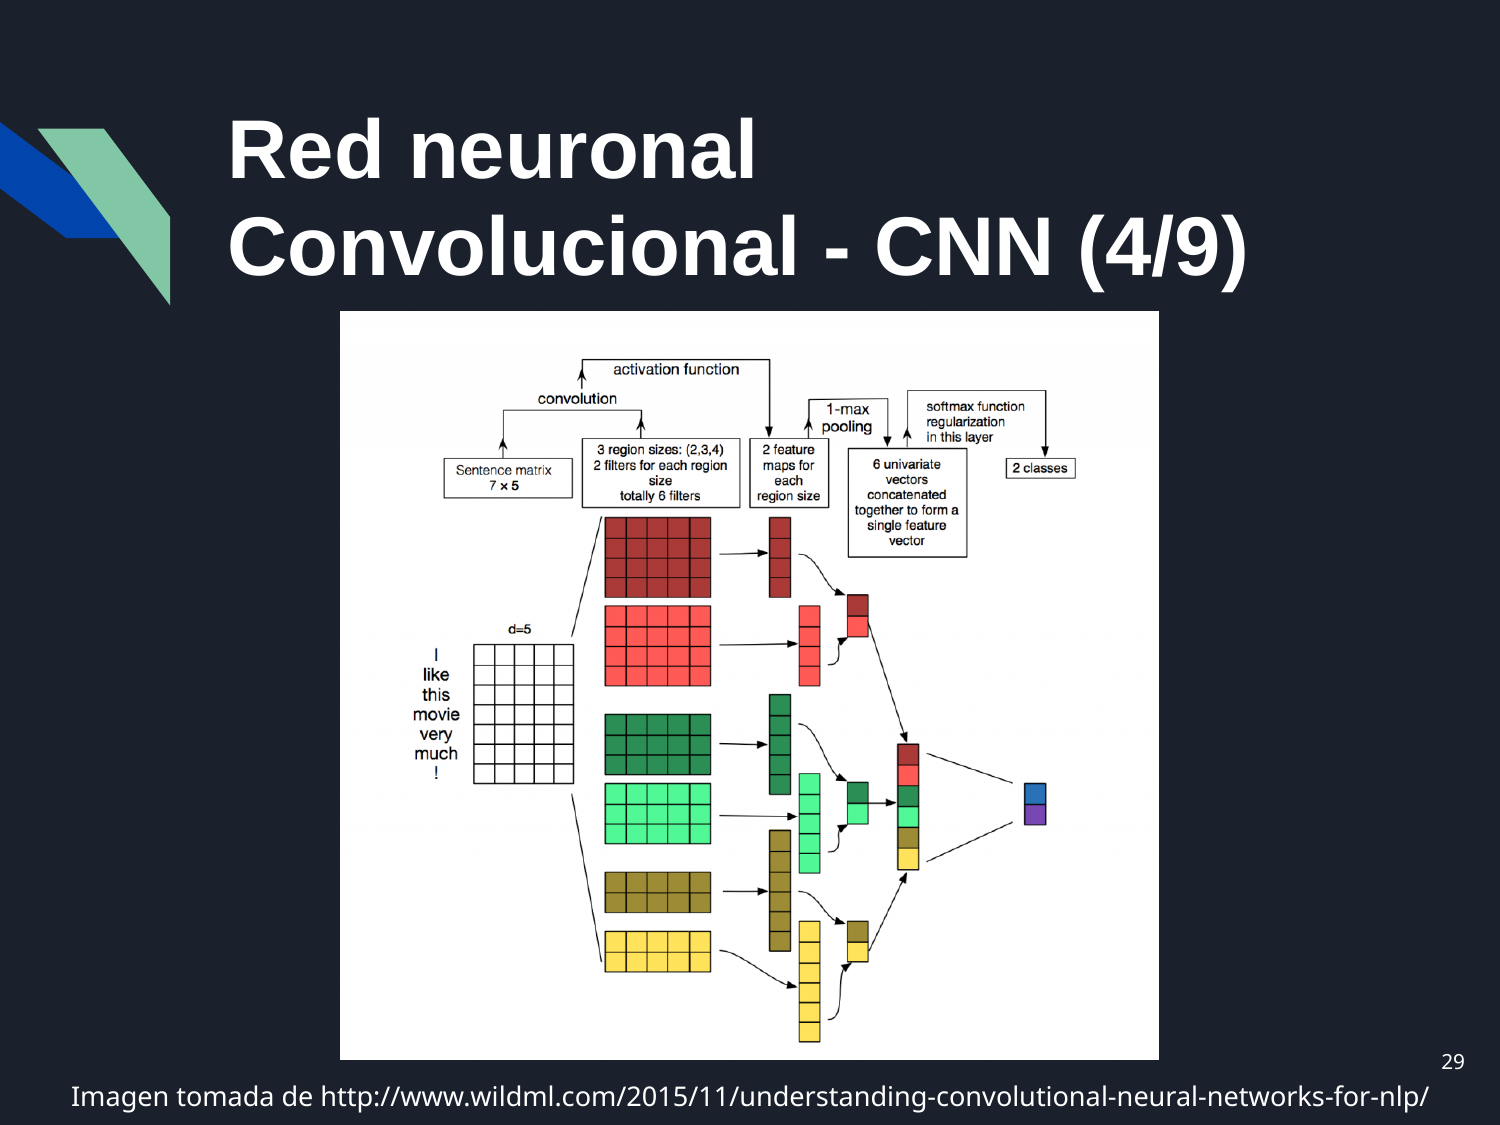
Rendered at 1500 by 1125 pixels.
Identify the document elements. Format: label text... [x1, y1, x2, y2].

title Red neuronal Convolucional - CNN (4/9) [212, 86, 1368, 287]
list Imagen tomada de http://www.wildml.com/2015/11/understanding-convolutional-neural-networks-for-nlp/ [43, 1059, 1457, 1125]
picture [340, 310, 1160, 1060]
slide_number ‹#› [1389, 1019, 1480, 1106]
